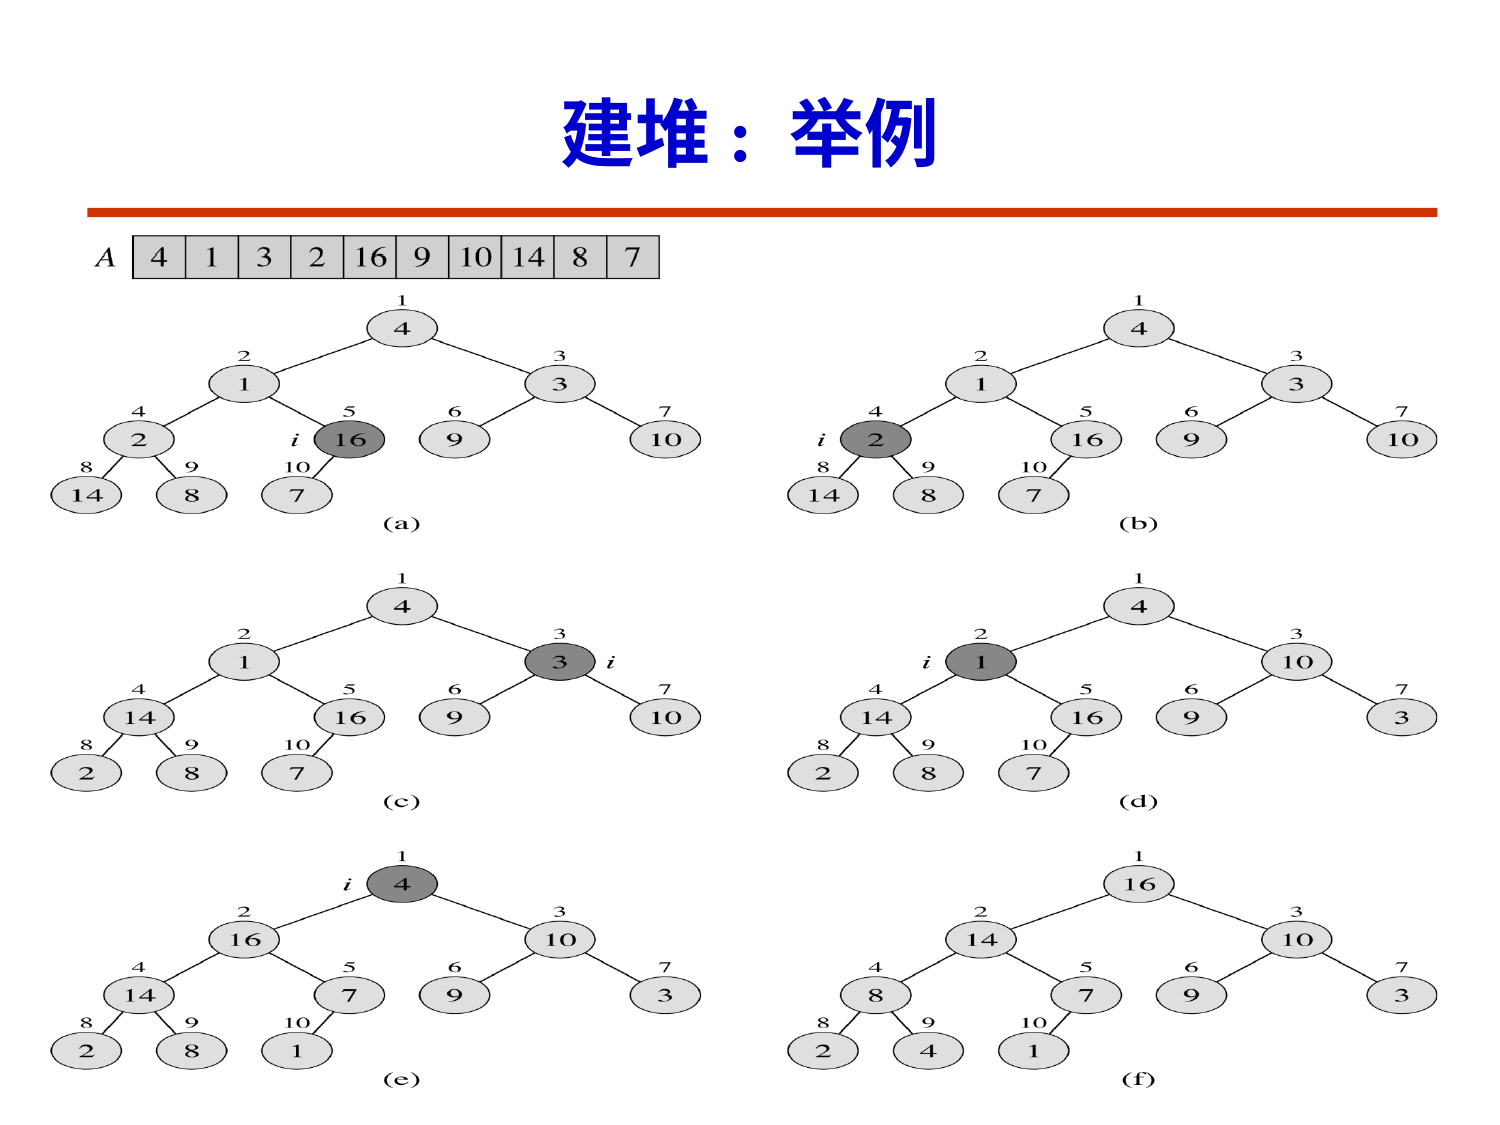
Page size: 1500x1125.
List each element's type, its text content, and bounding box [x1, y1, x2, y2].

title 建堆: 举例 [112, 62, 1388, 200]
picture [44, 235, 1438, 1088]
